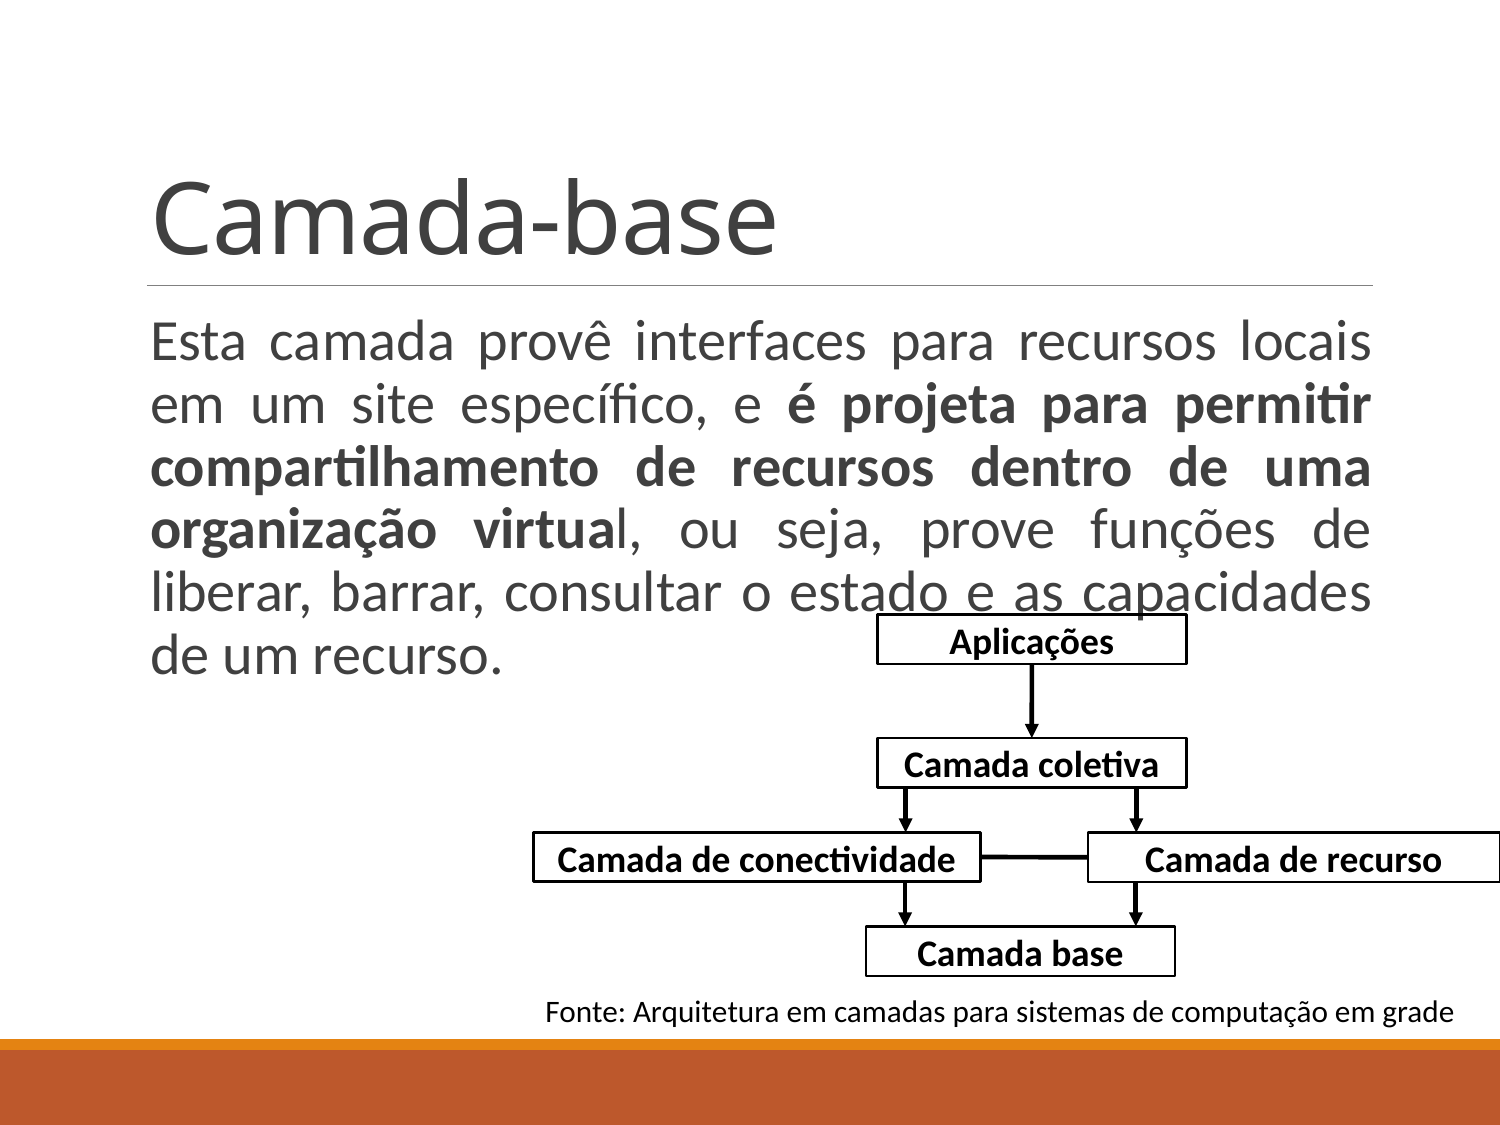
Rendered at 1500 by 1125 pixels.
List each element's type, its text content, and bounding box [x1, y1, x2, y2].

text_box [532, 613, 1500, 1018]
title Camada-base [135, 44, 1373, 283]
list Esta camada provê interfaces para recursos locais em um site específico, e é projeta para permitir compartilhamento de recursos dentro de uma organização virtual, ou seja, prove funções de liberar, barrar, consultar o estado e as capacidades de um recurso. [135, 302, 1373, 963]
